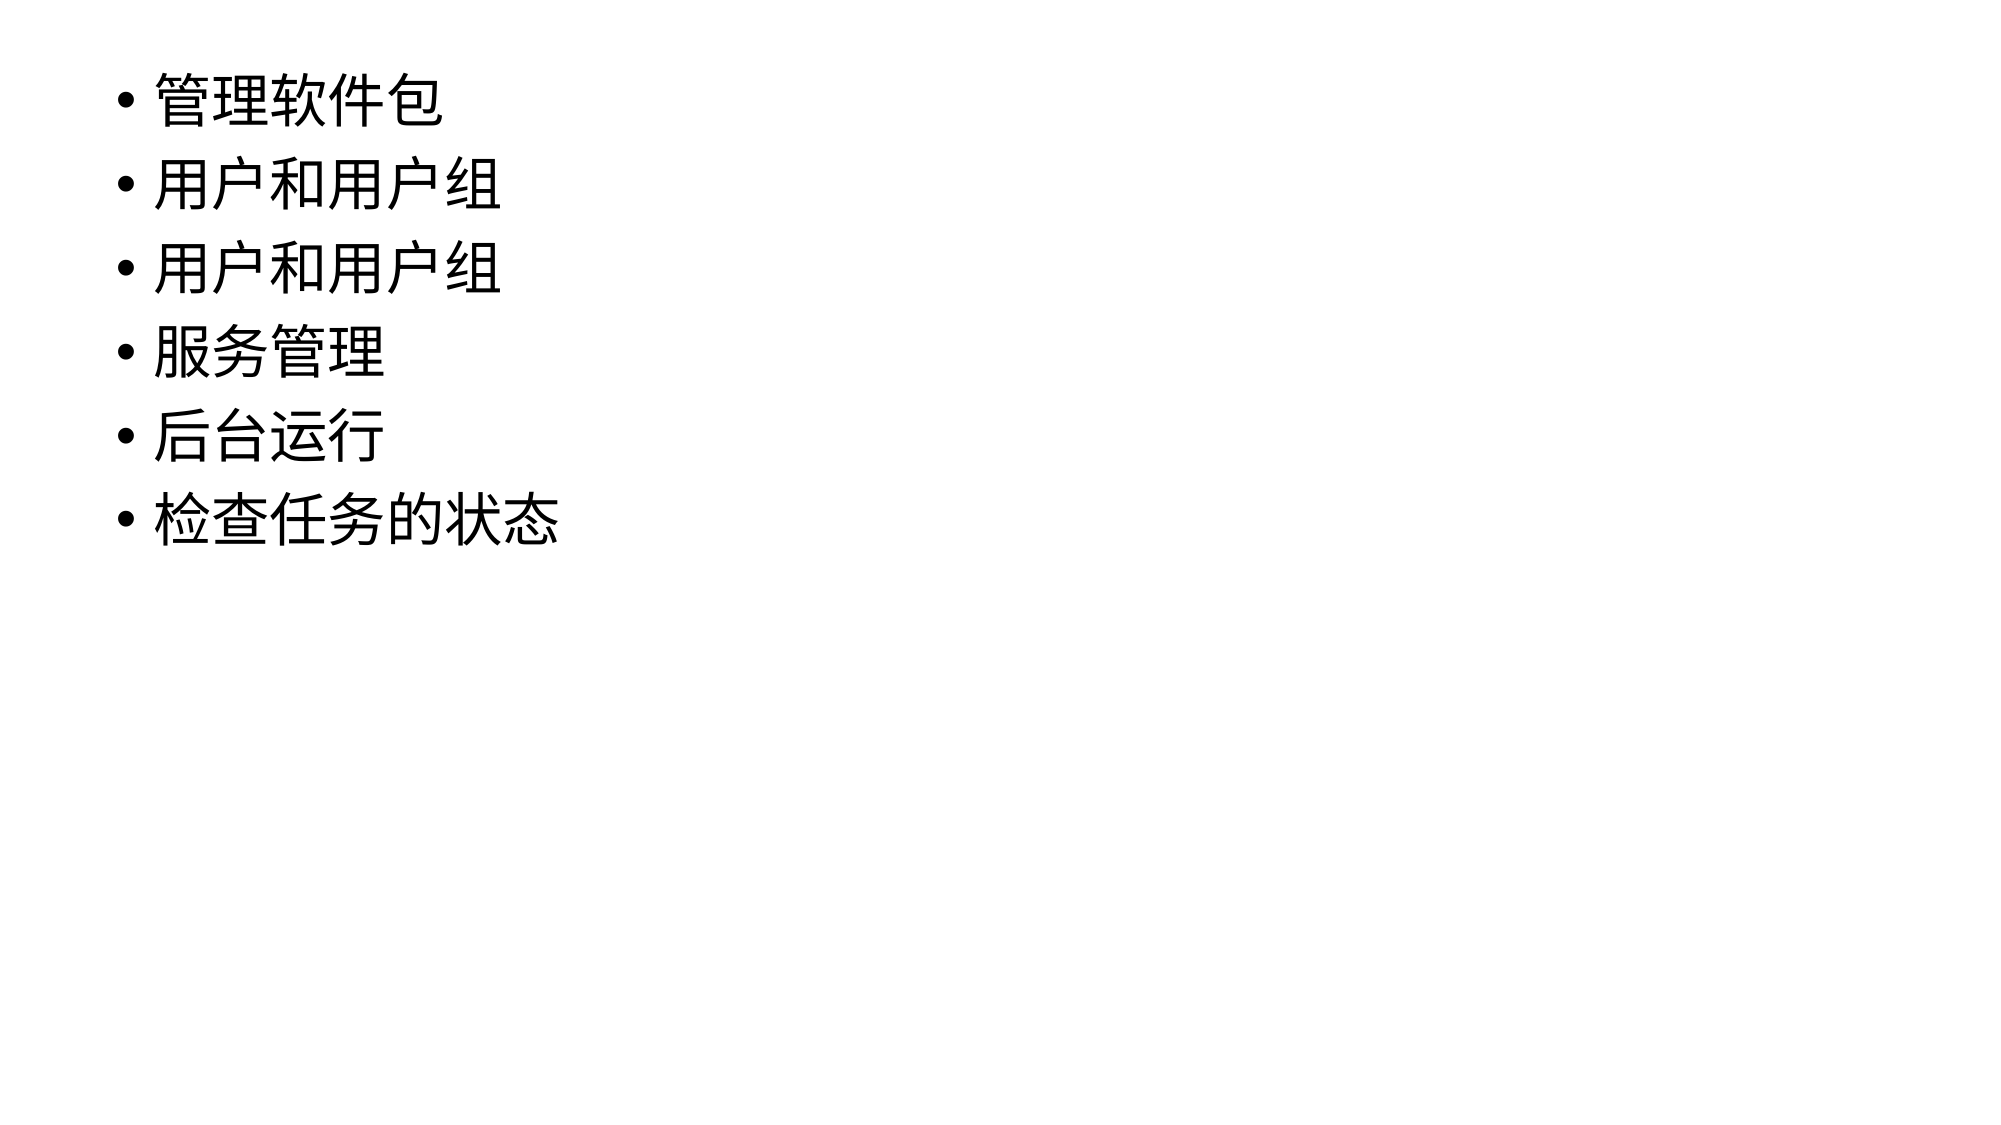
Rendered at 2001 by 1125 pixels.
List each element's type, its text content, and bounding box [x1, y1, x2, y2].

list 管理软件包 用户和用户组 用户和用户组 服务管理 后台运行 检查任务的状态 [100, 64, 1863, 1014]
